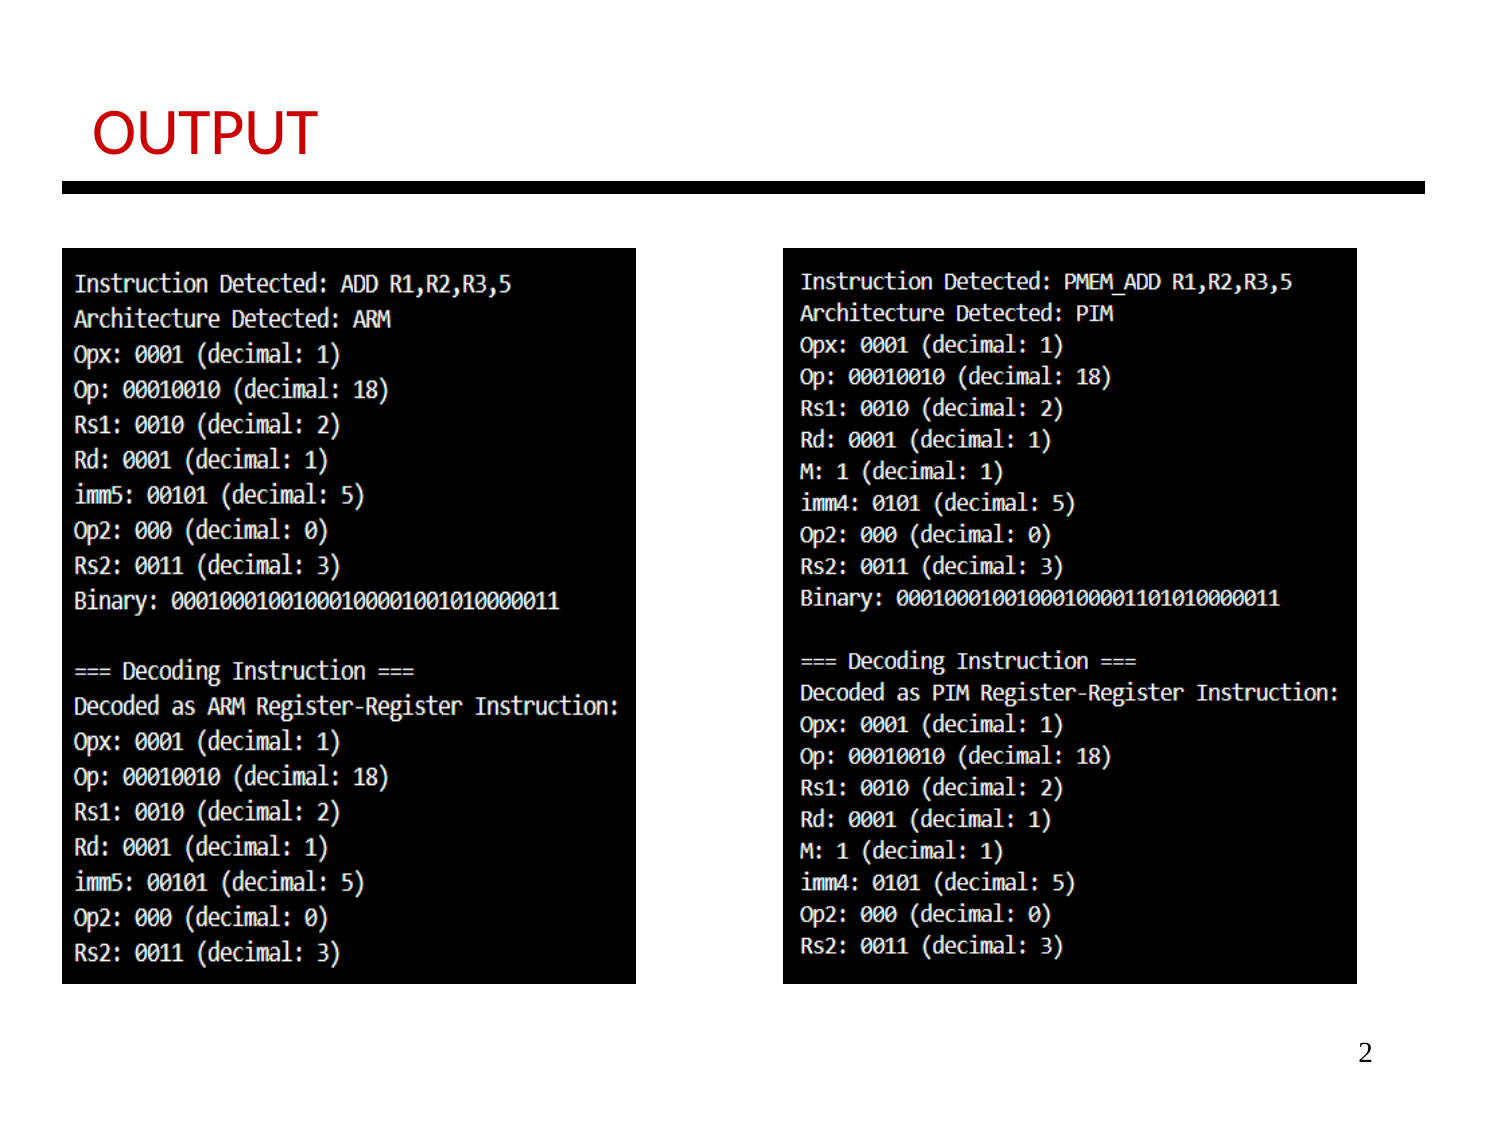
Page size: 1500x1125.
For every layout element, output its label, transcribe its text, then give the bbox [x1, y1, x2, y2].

picture [783, 248, 1357, 985]
text_box 2 [1356, 1039, 1375, 1071]
text_box OUTPUT [90, 82, 1261, 170]
picture [62, 248, 636, 985]
